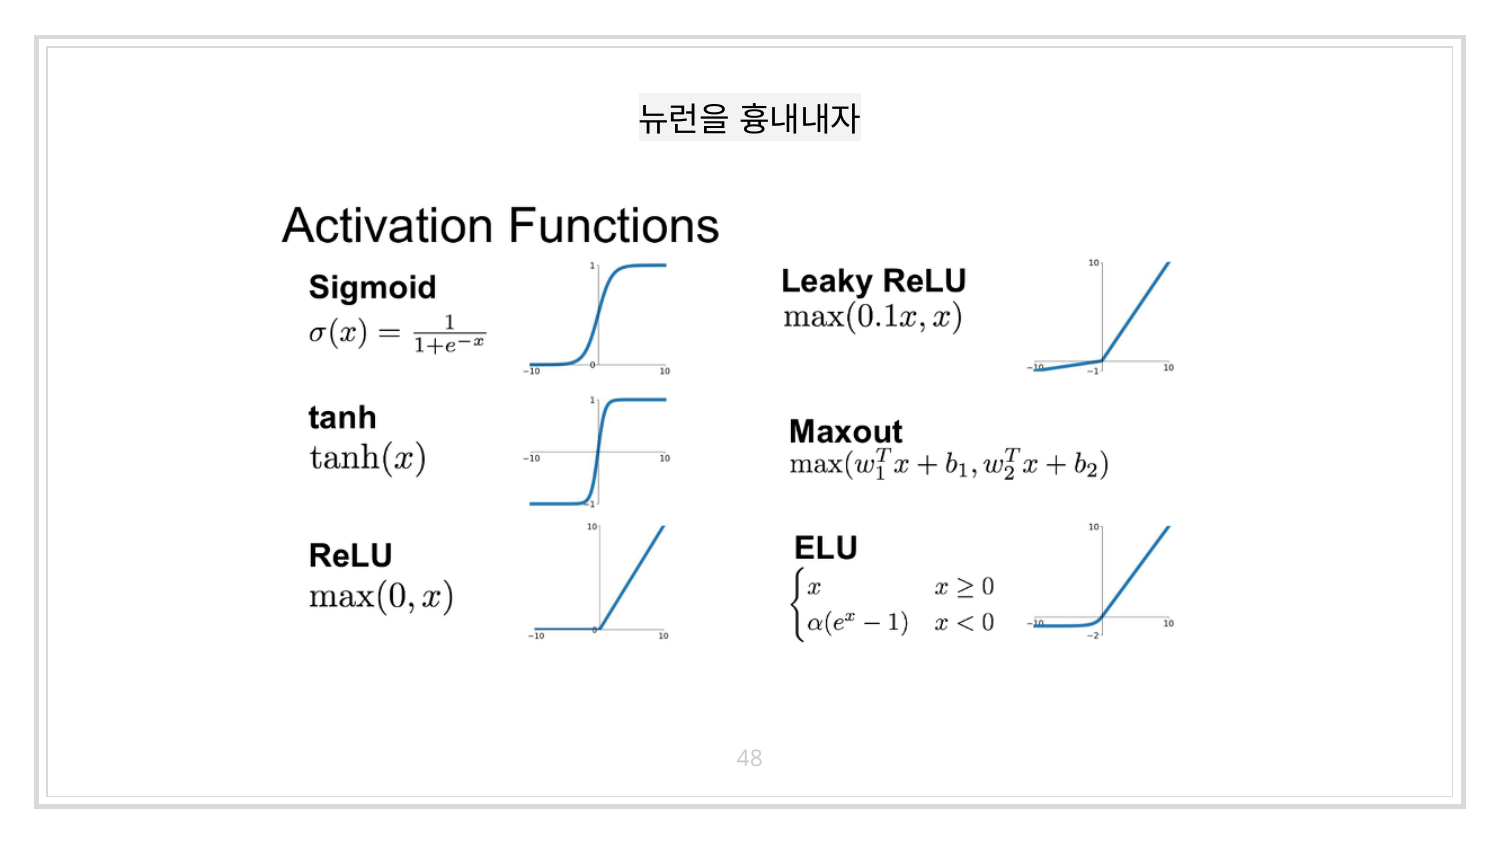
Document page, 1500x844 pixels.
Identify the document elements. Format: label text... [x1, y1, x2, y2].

picture [267, 180, 1236, 667]
slide_number 48 [705, 725, 795, 790]
title 뉴런을 흉내내자 [63, 55, 1437, 181]
